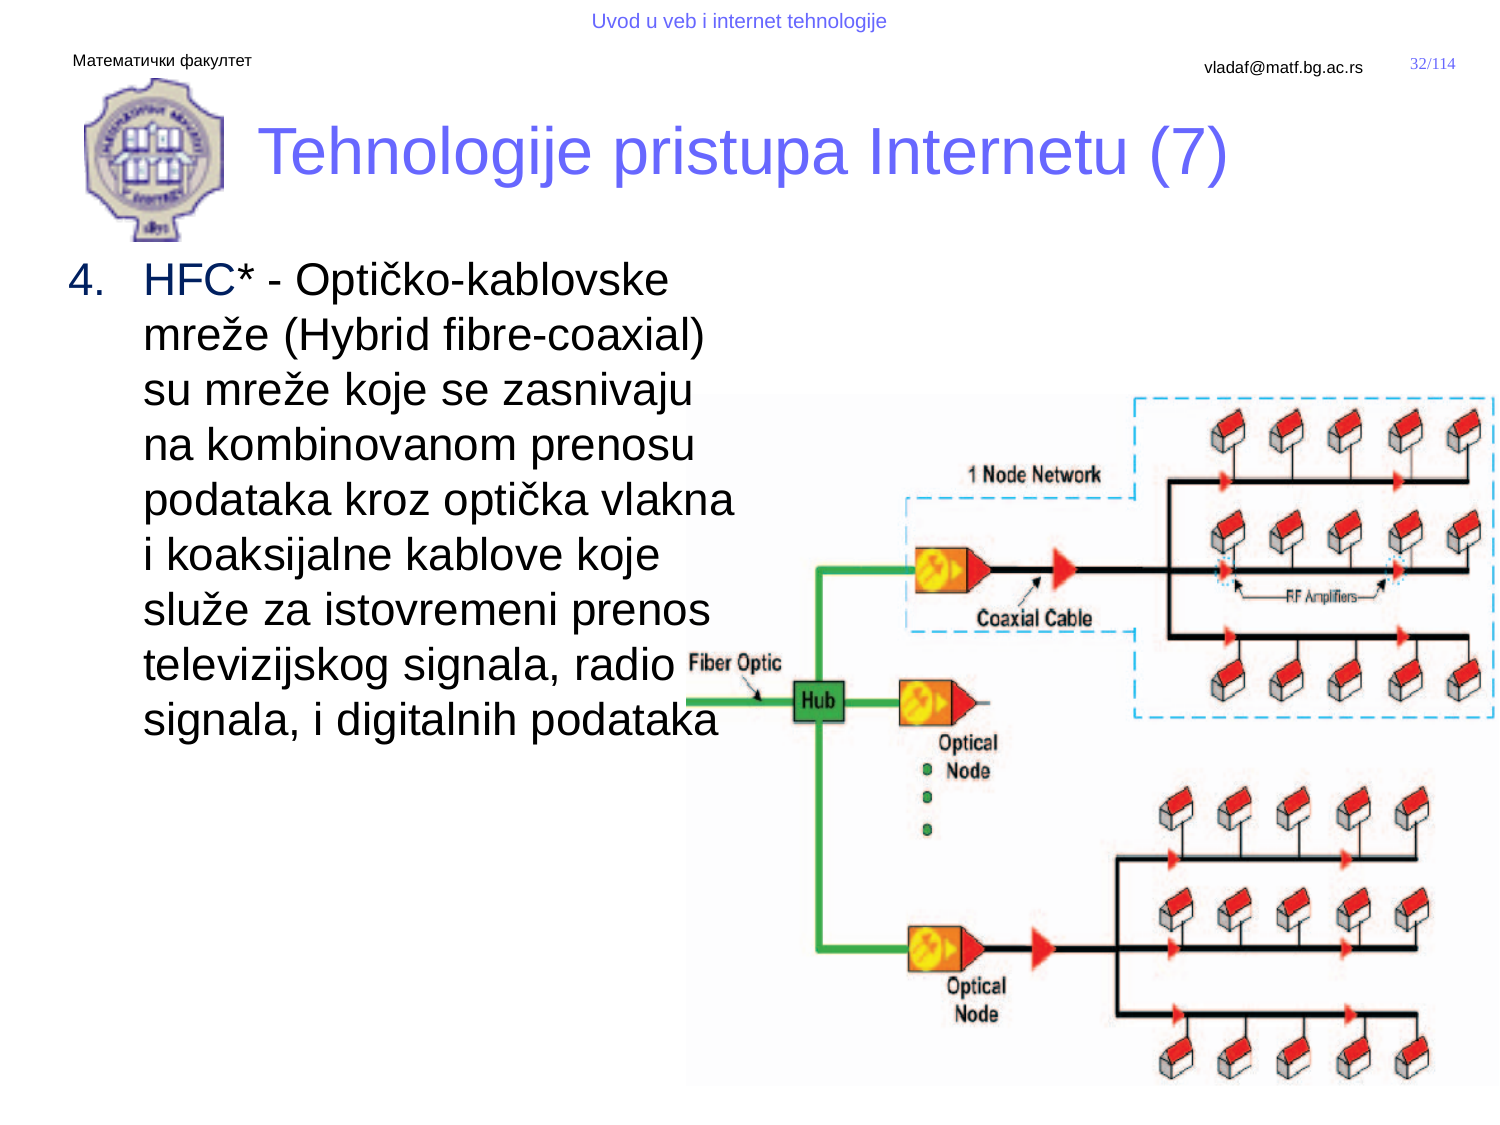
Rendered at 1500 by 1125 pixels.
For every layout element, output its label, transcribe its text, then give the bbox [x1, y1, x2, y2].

picture [685, 385, 1500, 1101]
list HFC* - Optičko-kablovske mreže (Hybrid fibre-coaxial) su mreže koje se zasnivaju na kombinovanom prenosu podataka kroz optička vlakna i koaksijalne kablove koje služe za istovremeni prenos televizijskog signala, radio signala, i digitalnih podataka [53, 242, 762, 598]
title Tehnologije pristupa Internetu (7) [242, 54, 1388, 243]
picture [84, 78, 224, 242]
